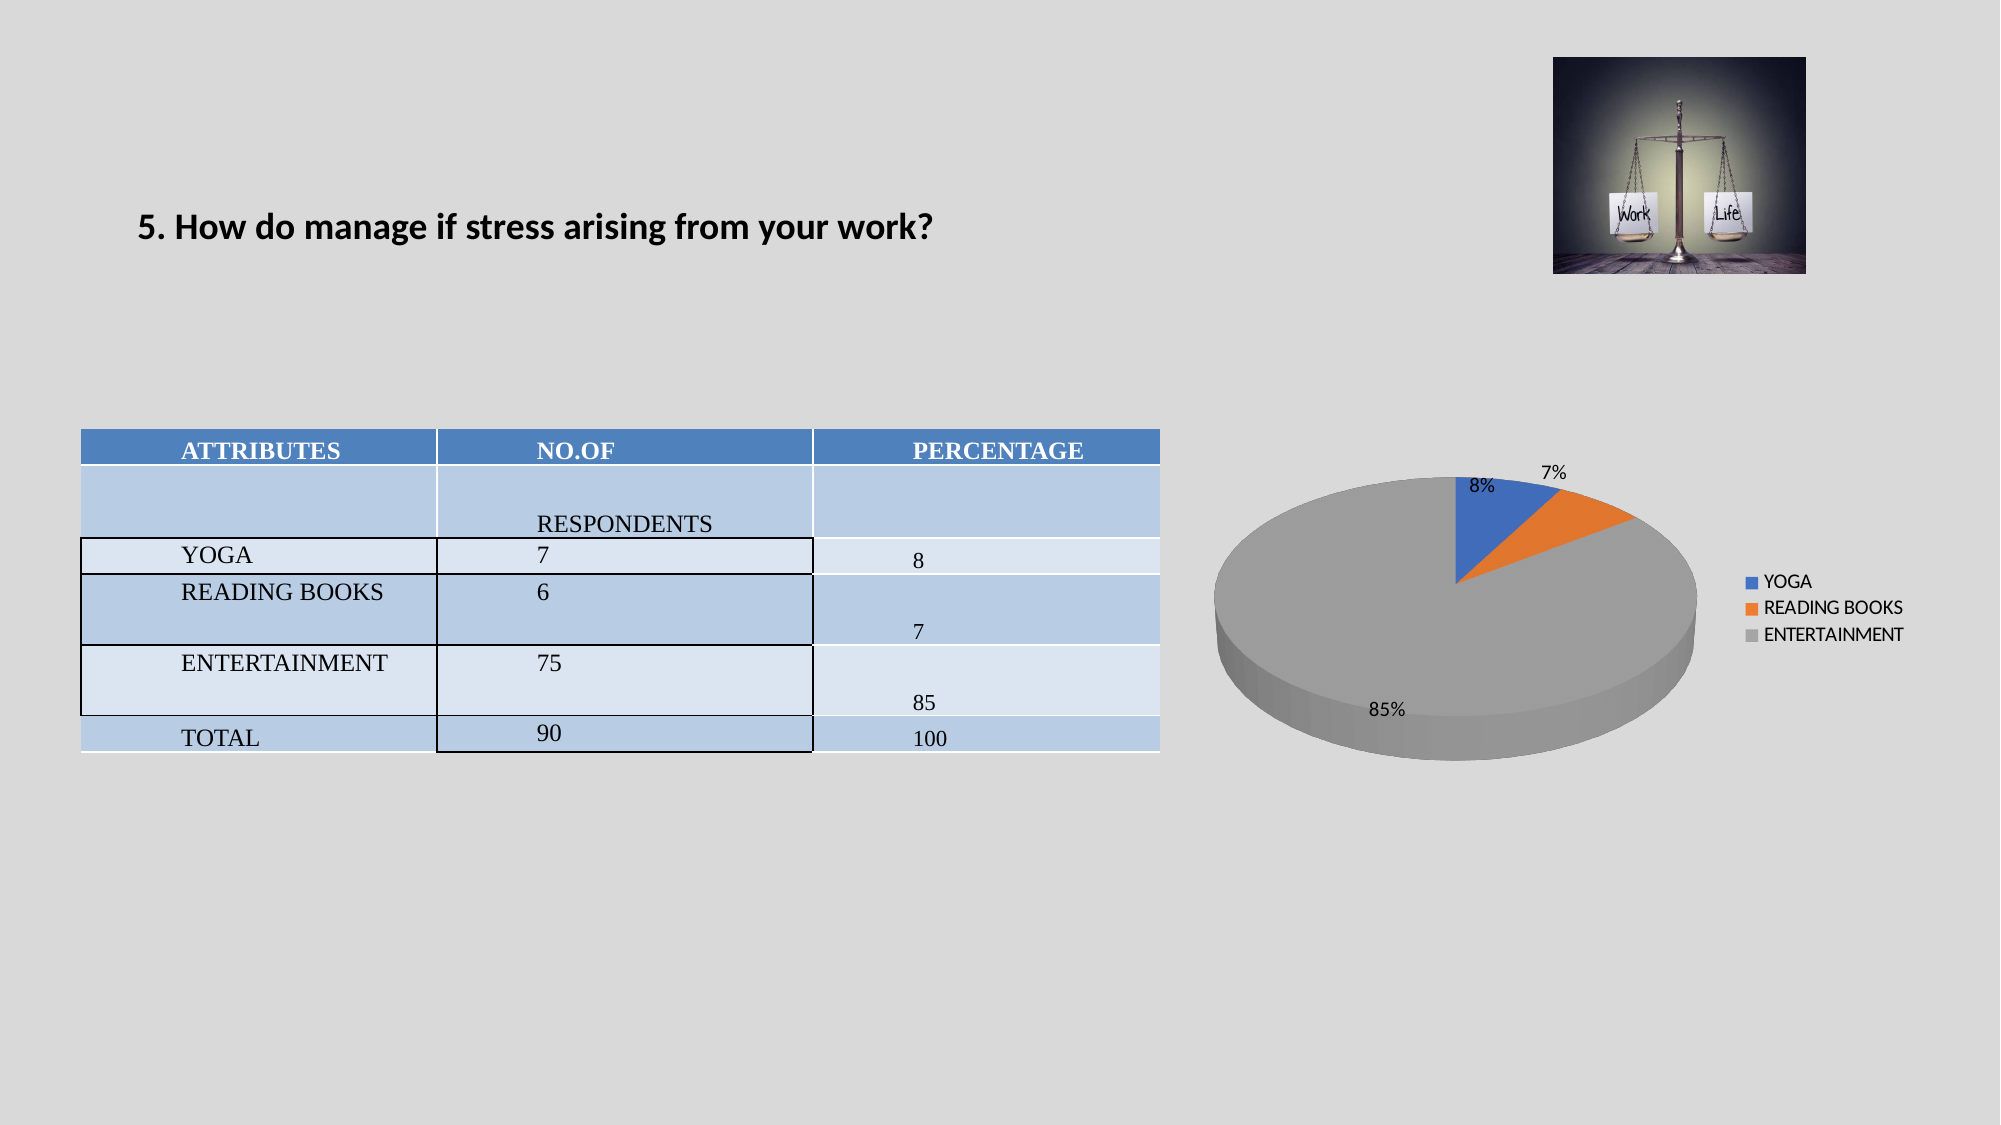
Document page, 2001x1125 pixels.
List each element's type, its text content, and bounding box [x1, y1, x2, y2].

table_cell [81, 466, 436, 537]
table_cell ENTERTAINMENT [82, 646, 436, 715]
table_cell 8 [814, 539, 1160, 573]
table_cell RESPONDENTS [438, 466, 812, 537]
table_cell READING BOOKS [82, 575, 436, 644]
table_cell [814, 466, 1160, 537]
table_header ATTRIBUTES [81, 429, 436, 464]
picture [1553, 57, 1806, 274]
table_cell YOGA [82, 539, 436, 573]
table_header PERCENTAGE [814, 429, 1160, 464]
table_cell 6 [438, 575, 812, 644]
text_box 5. How do manage if stress arising from your work? [122, 195, 950, 255]
table_cell 75 [438, 646, 812, 715]
table_cell 100 [814, 716, 1160, 751]
table_cell 7 [438, 539, 812, 573]
table_cell TOTAL [81, 716, 436, 751]
table_cell 90 [438, 716, 812, 751]
table_header NO.OF [438, 429, 812, 464]
table_cell 7 [814, 575, 1160, 644]
table_cell 85 [814, 646, 1160, 715]
chart [1172, 384, 1923, 835]
